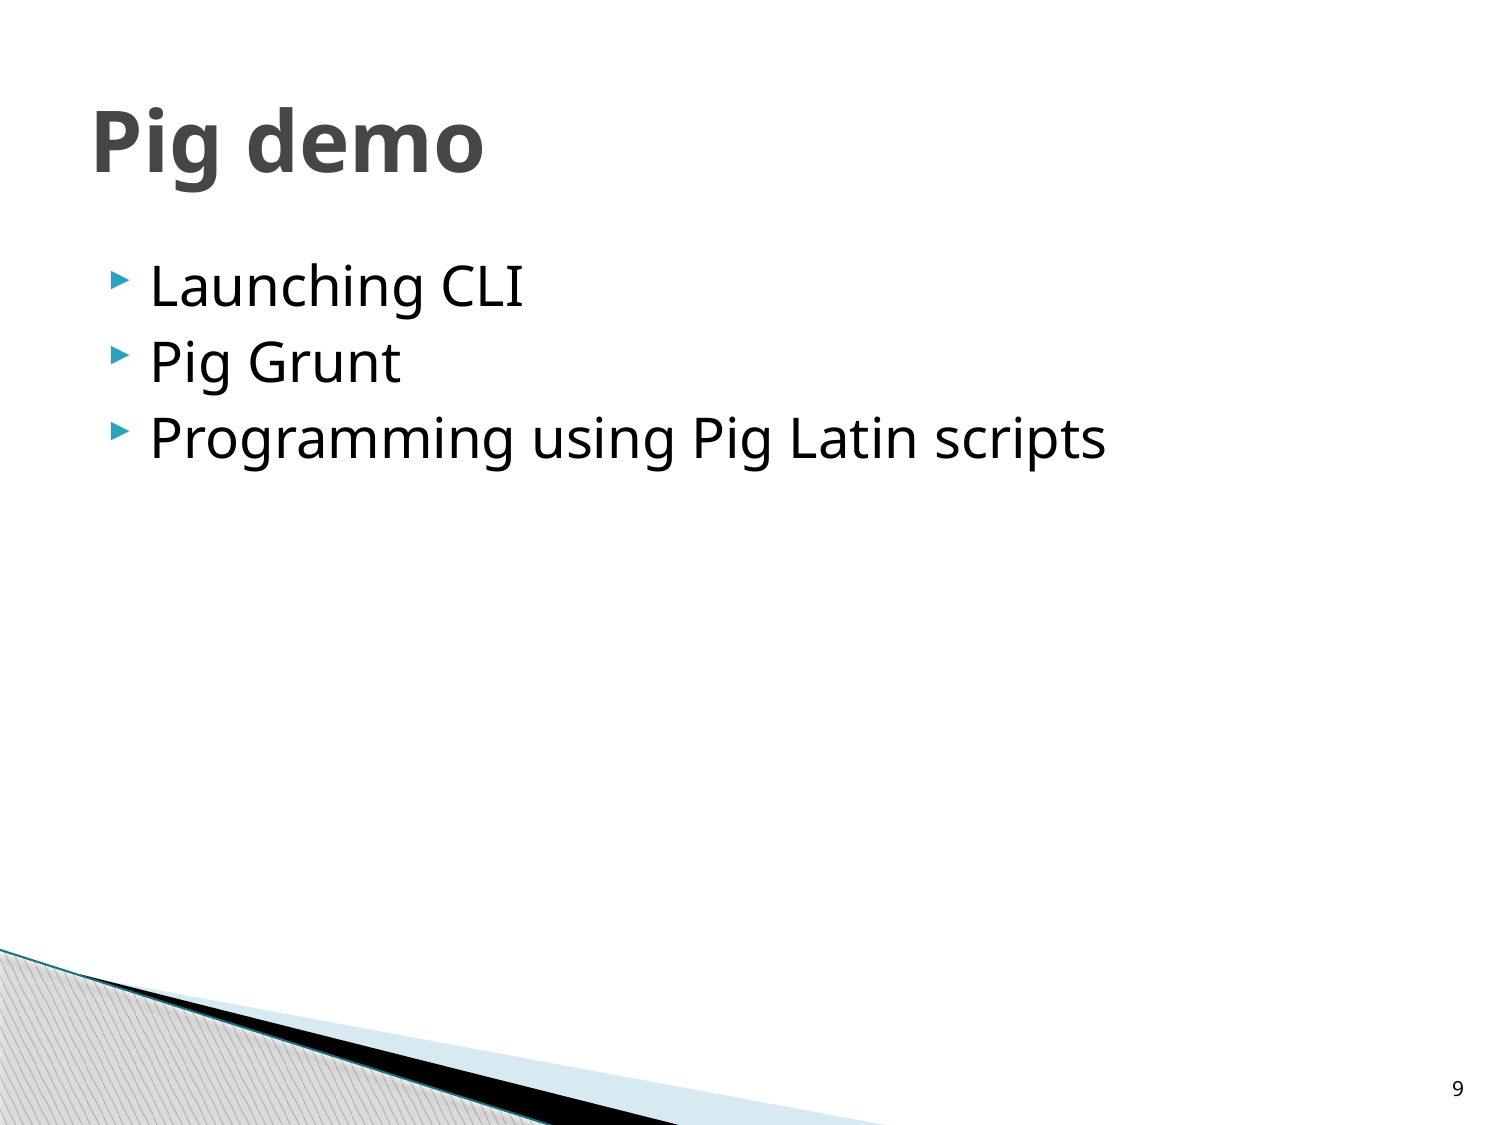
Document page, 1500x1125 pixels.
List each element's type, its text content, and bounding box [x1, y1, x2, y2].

slide_number 9 [1418, 1051, 1479, 1112]
list Launching CLI Pig Grunt Programming using Pig Latin scripts [75, 243, 1425, 986]
title Pig demo [75, 45, 1425, 233]
